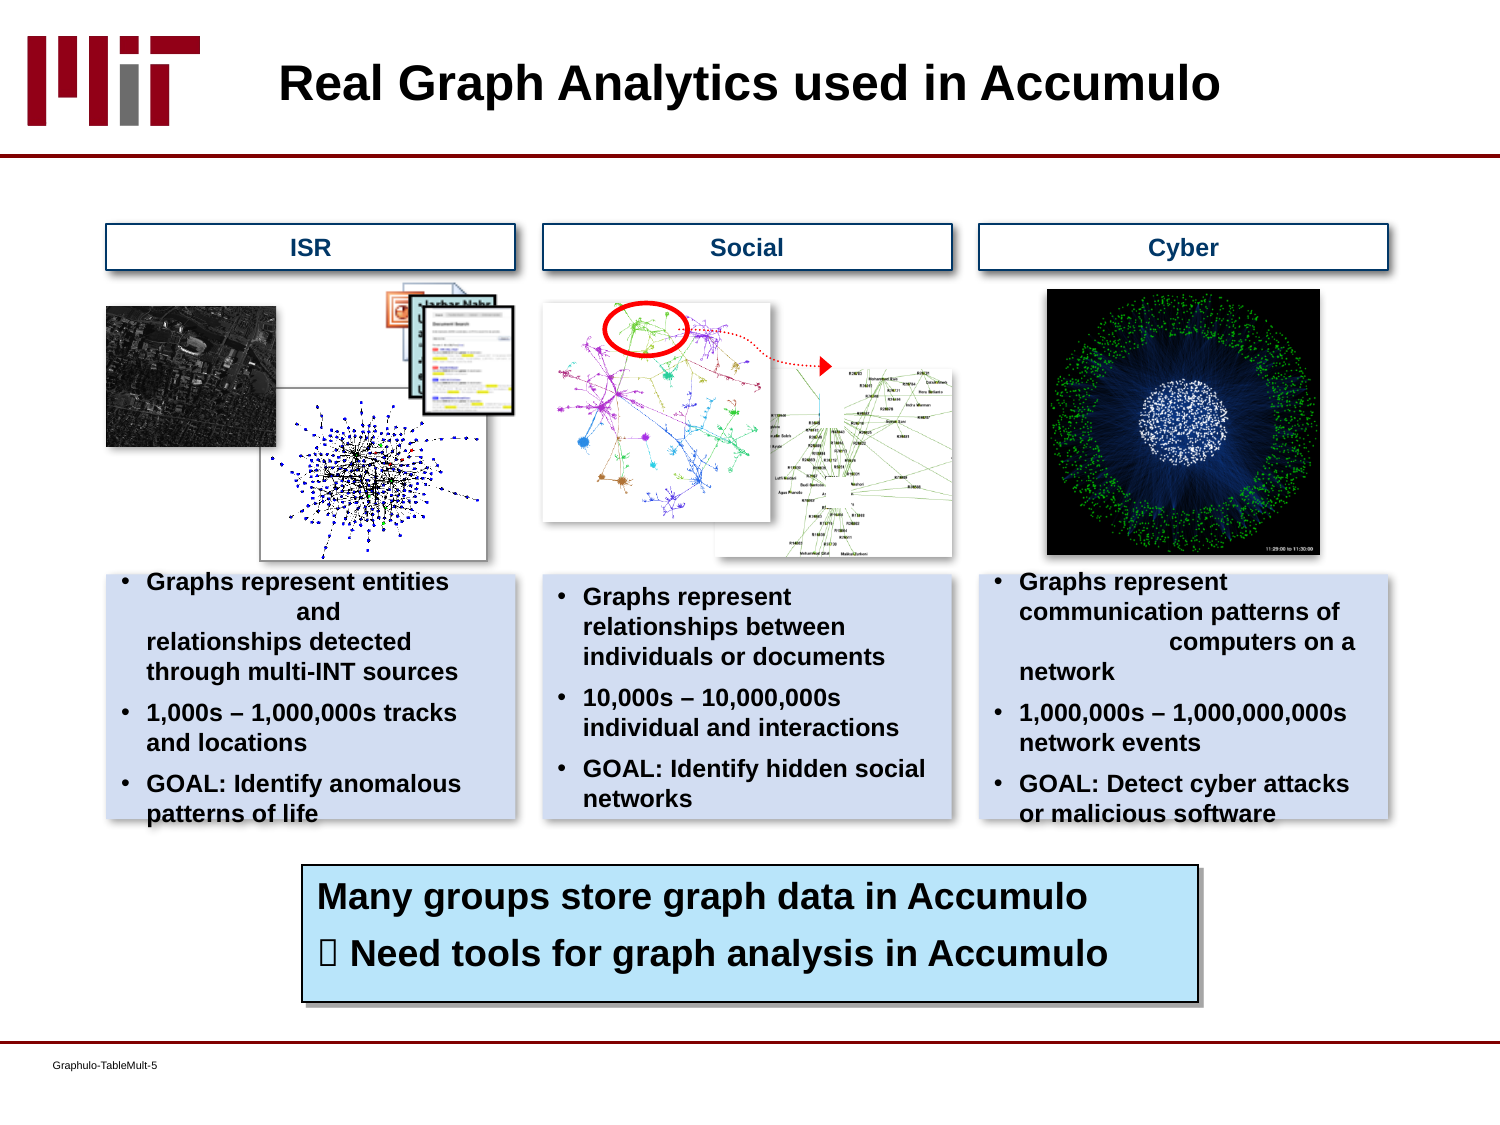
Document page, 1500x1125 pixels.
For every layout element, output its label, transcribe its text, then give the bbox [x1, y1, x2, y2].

title Real Graph Analytics used in Accumulo [154, 21, 1346, 156]
text_box Many groups store graph data in Accumulo  Need tools for graph analysis in Accumulo [301, 864, 1198, 1002]
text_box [978, 223, 1389, 820]
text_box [542, 223, 952, 820]
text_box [105, 223, 516, 820]
picture [23, 31, 154, 134]
